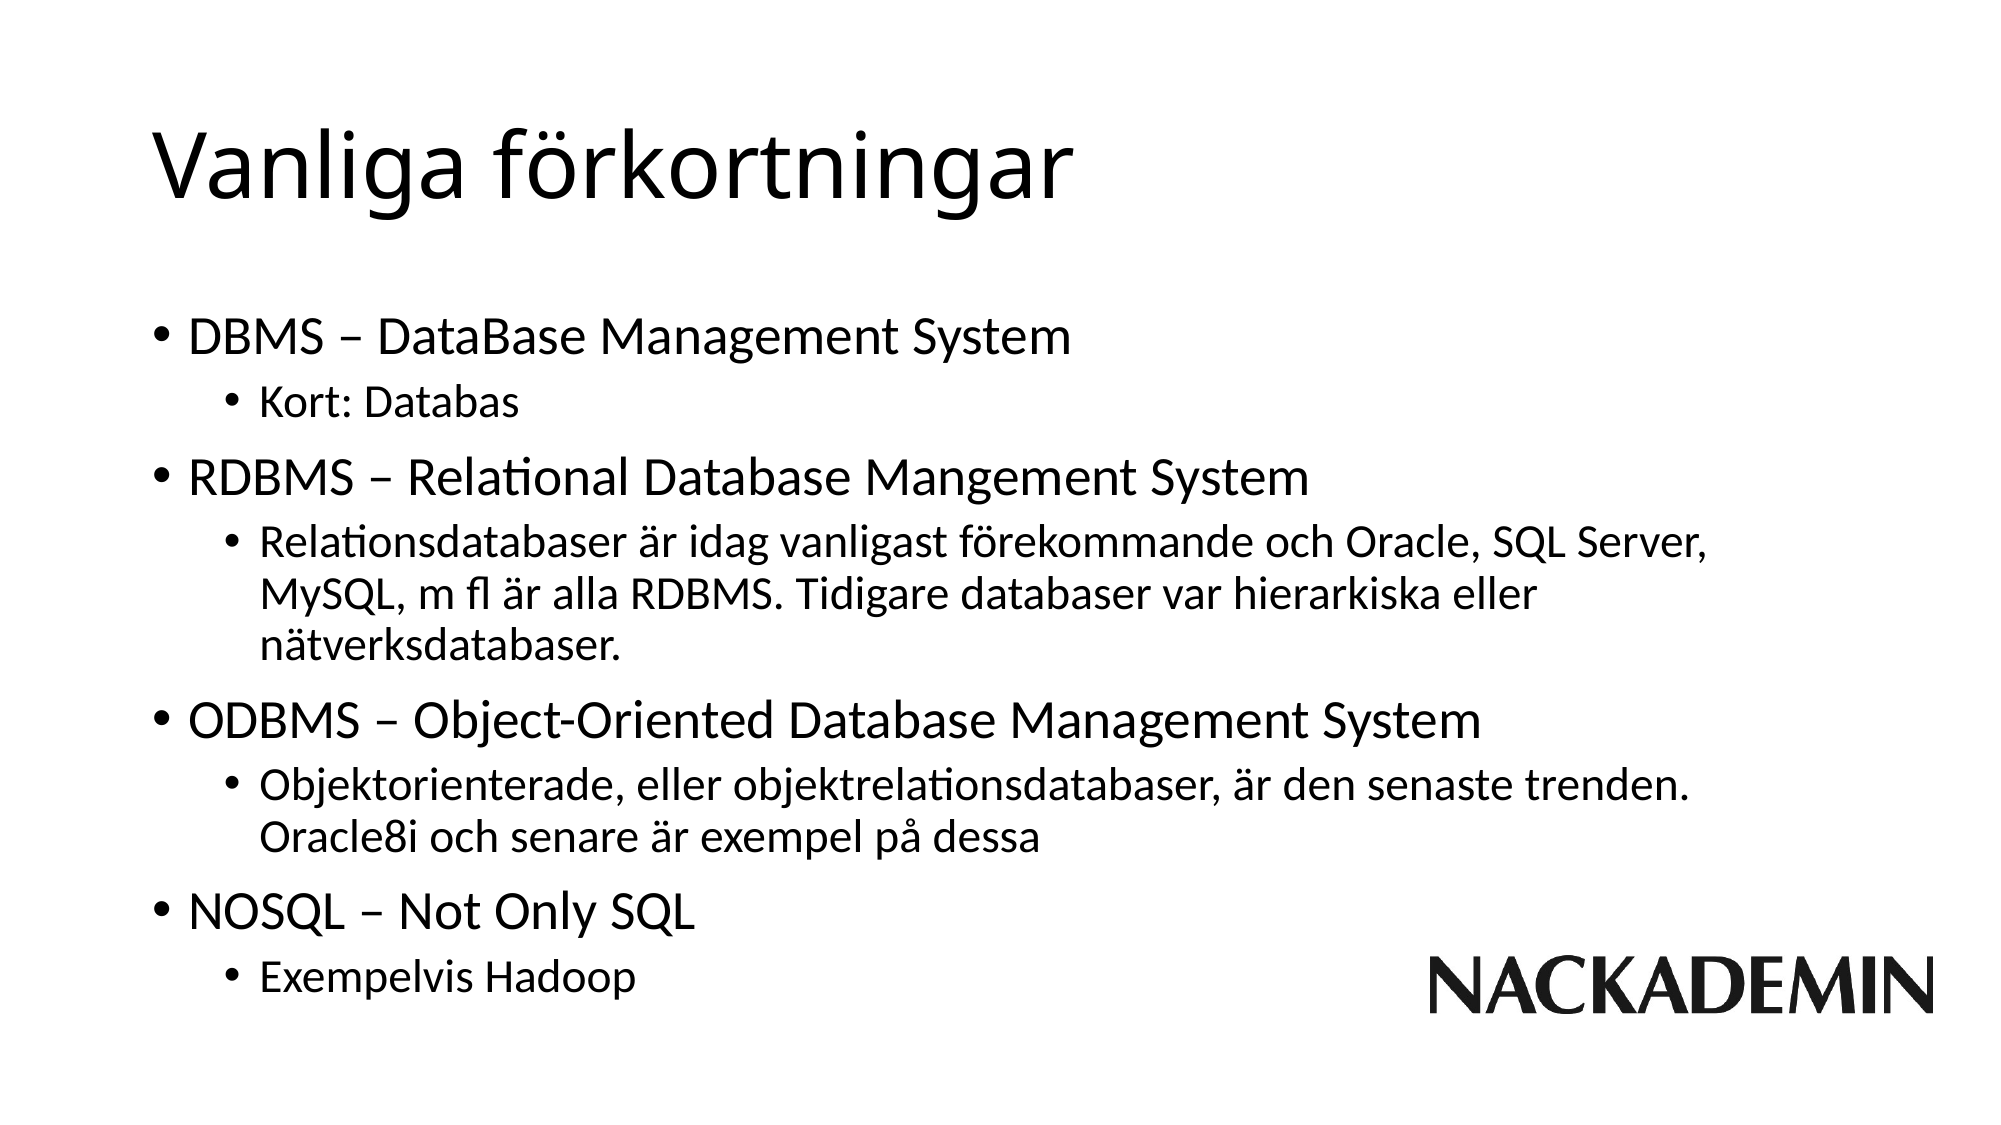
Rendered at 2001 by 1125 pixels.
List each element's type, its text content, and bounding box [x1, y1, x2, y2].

list DBMS – DataBase Management System Kort: Databas RDBMS – Relational Database Mangement System Relationsdatabaser är idag vanligast förekommande och Oracle, SQL Server, MySQL, m fl är alla RDBMS. Tidigare databaser var hierarkiska eller nätverksdatabaser. ODBMS – Object-Oriented Database Management System Objektorienterade, eller objektrelationsdatabaser, är den senaste trenden. Oracle8i och senare är exempel på dessa NOSQL – Not Only SQL Exempelvis Hadoop [137, 299, 1863, 1014]
picture [1429, 955, 1933, 1014]
title Vanliga förkortningar [137, 59, 1863, 278]
